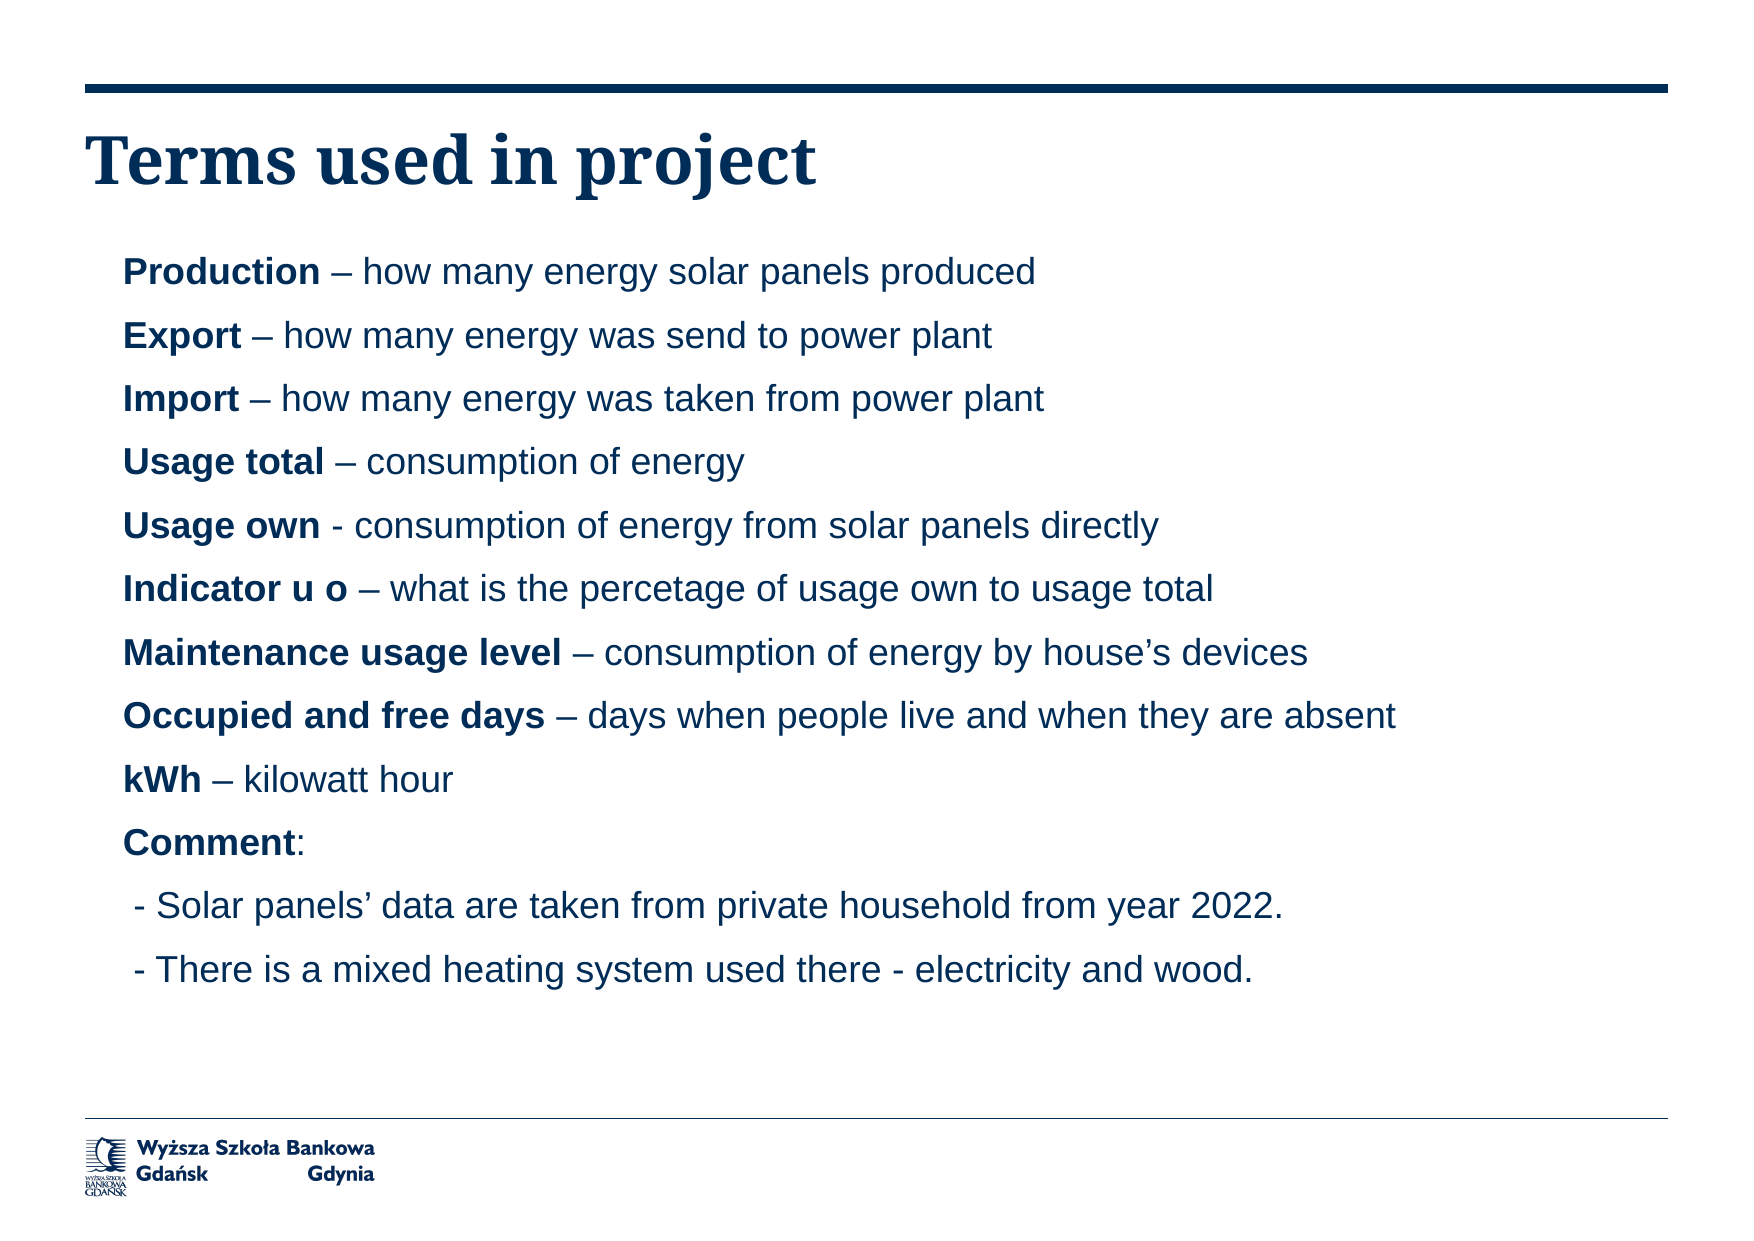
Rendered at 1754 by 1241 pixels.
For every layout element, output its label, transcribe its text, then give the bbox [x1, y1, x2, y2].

list Production – how many energy solar panels produced Export – how many energy was send to power plant Import – how many energy was taken from power plant Usage total – consumption of energy Usage own - consumption of energy from solar panels directly Indicator u o – what is the percetage of usage own to usage total Maintenance usage level – consumption of energy by house’s devices Occupied and free days – days when people live and when they are absent kWh – kilowatt hour Comment: - Solar panels’ data are taken from private household from year 2022. - There is a mixed heating system used there - electricity and wood. [85, 252, 1669, 1036]
picture [85, 1137, 387, 1198]
title Terms used in project [85, 127, 1669, 200]
